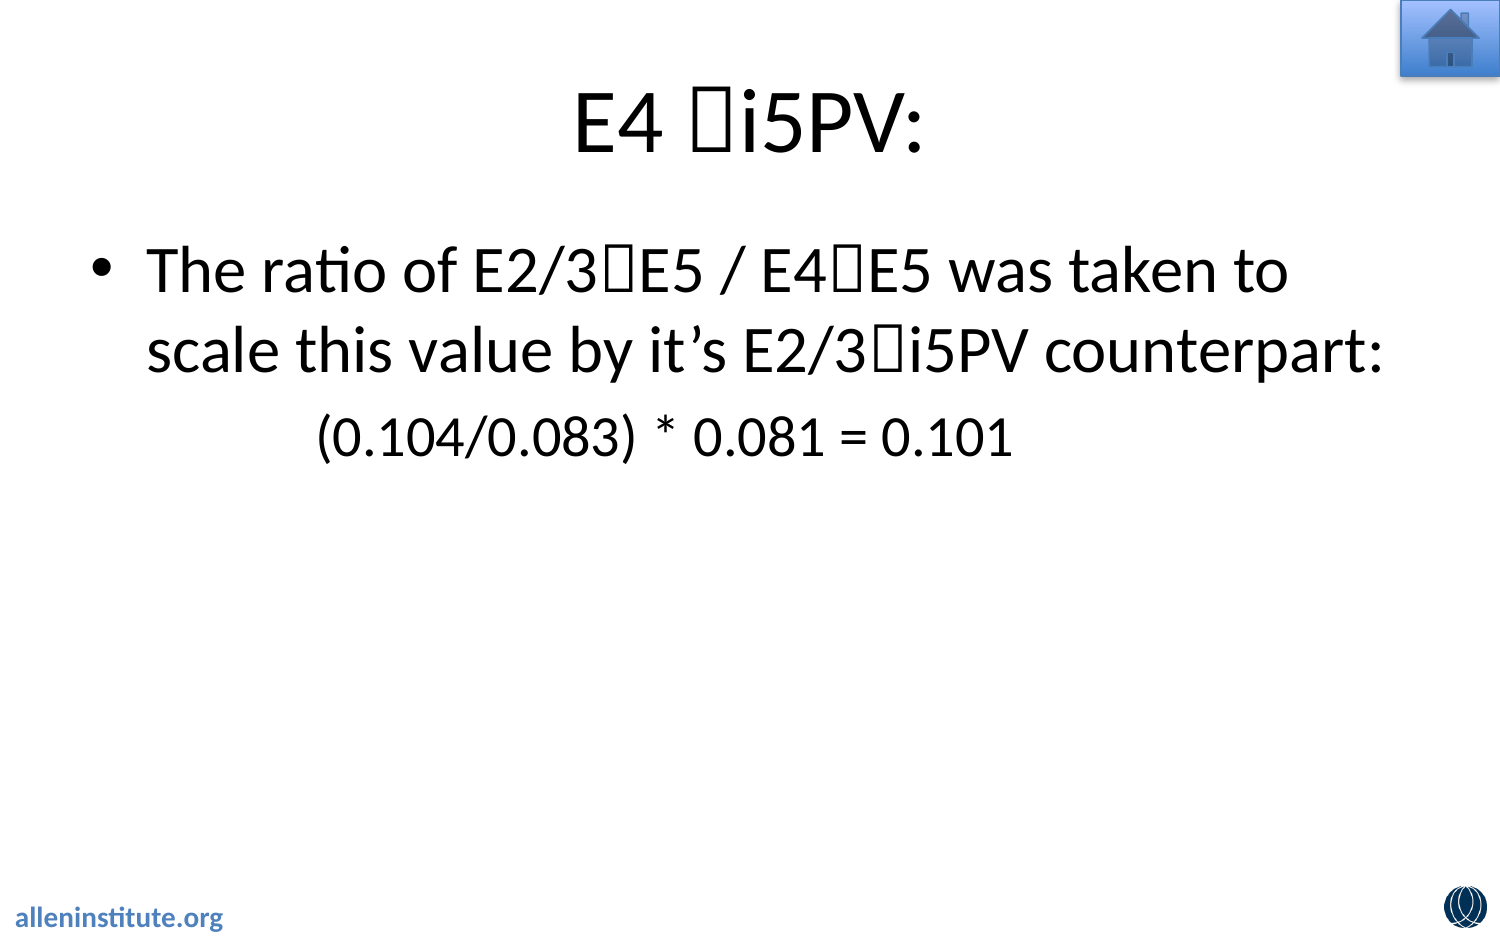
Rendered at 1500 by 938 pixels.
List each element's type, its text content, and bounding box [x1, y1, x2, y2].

picture [1444, 886, 1487, 928]
title E4 i5PV: [75, 37, 1425, 194]
list The ratio of E2/3E5 / E4E5 was taken to scale this value by it’s E2/3i5PV counterpart: (0.104/0.083) * 0.081 = 0.101 [75, 218, 1425, 838]
